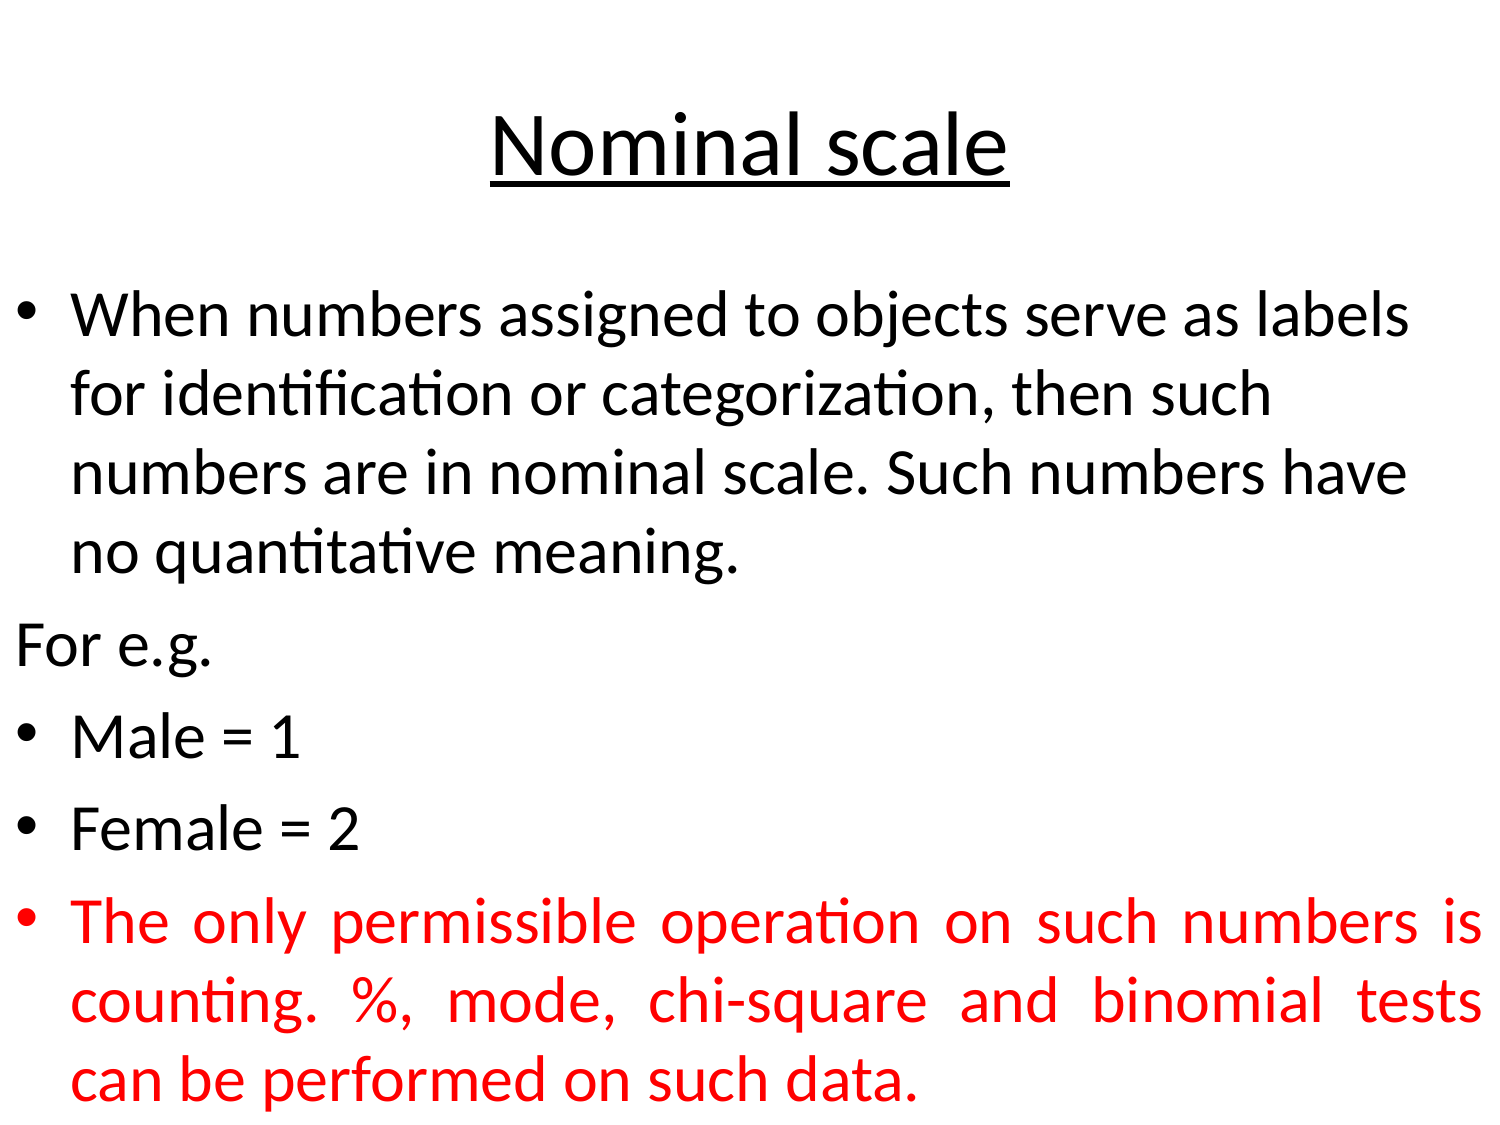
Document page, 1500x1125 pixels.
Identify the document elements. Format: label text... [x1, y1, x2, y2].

list When numbers assigned to objects serve as labels for identification or categorization, then such numbers are in nominal scale. Such numbers have no quantitative meaning. For e.g. Male = 1 Female = 2 The only permissible operation on such numbers is counting. %, mode, chi-square and binomial tests can be performed on such data. [0, 262, 1500, 1125]
title Nominal scale [75, 45, 1425, 233]
